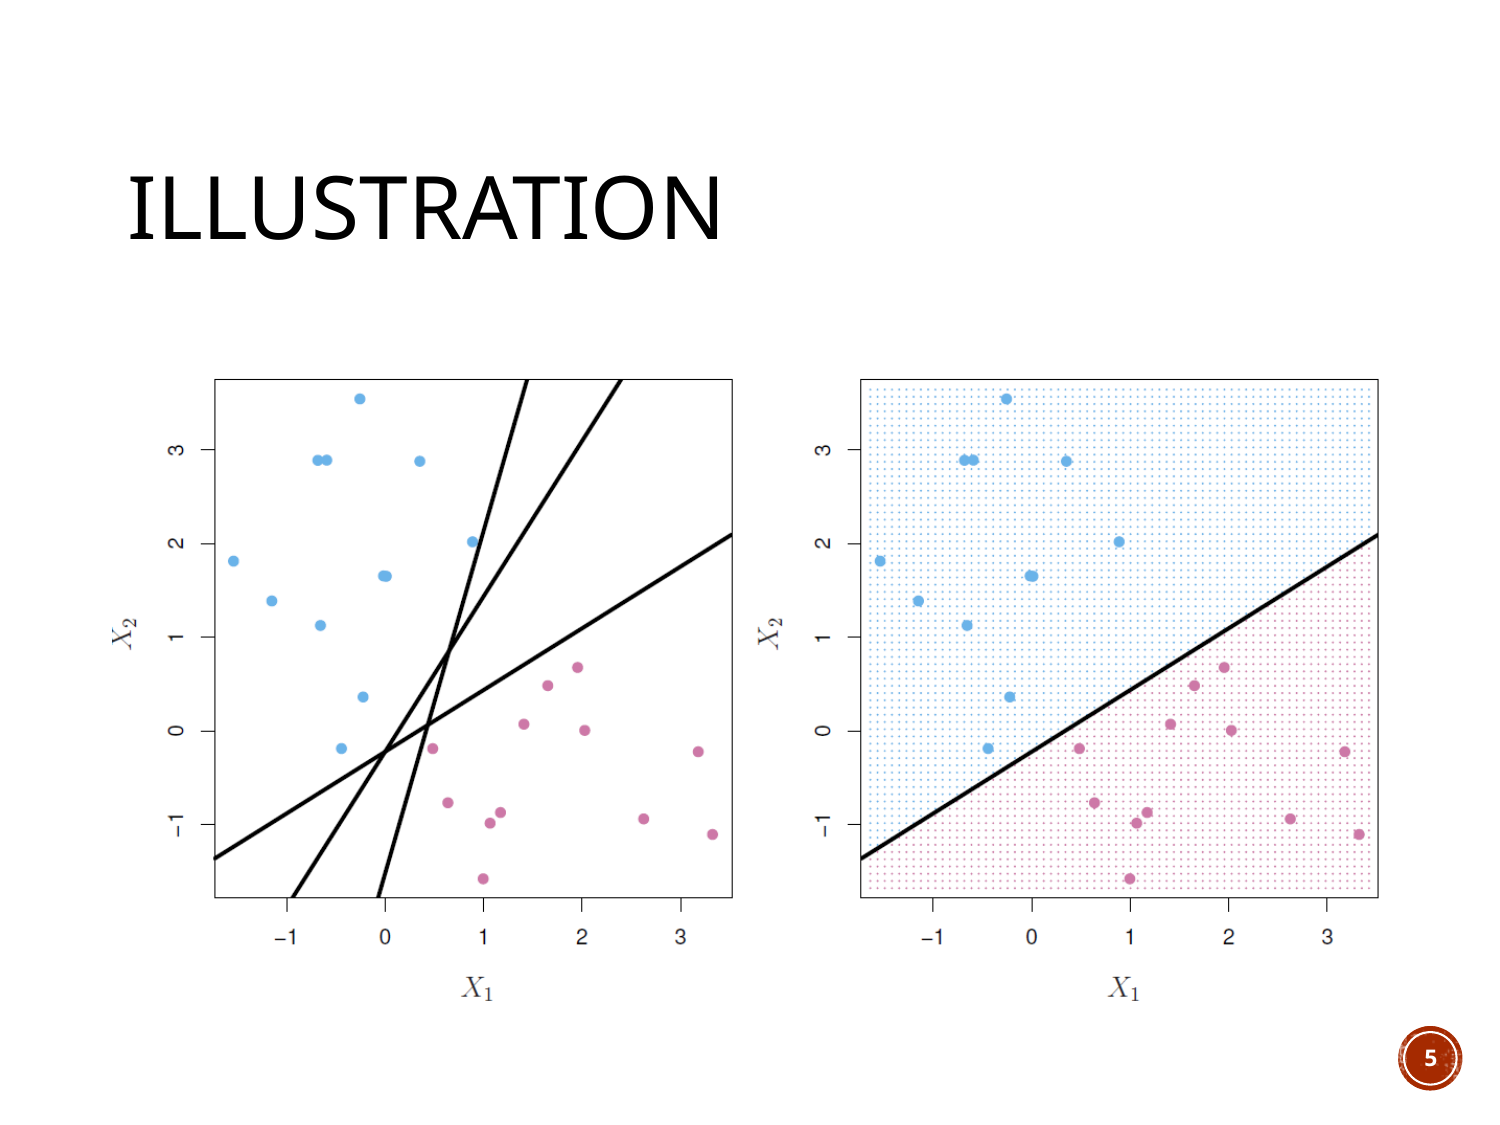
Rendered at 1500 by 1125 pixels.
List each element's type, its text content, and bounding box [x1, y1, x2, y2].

title illustration [112, 79, 1388, 344]
slide_number 5 [1391, 1028, 1471, 1089]
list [115, 361, 1385, 1000]
